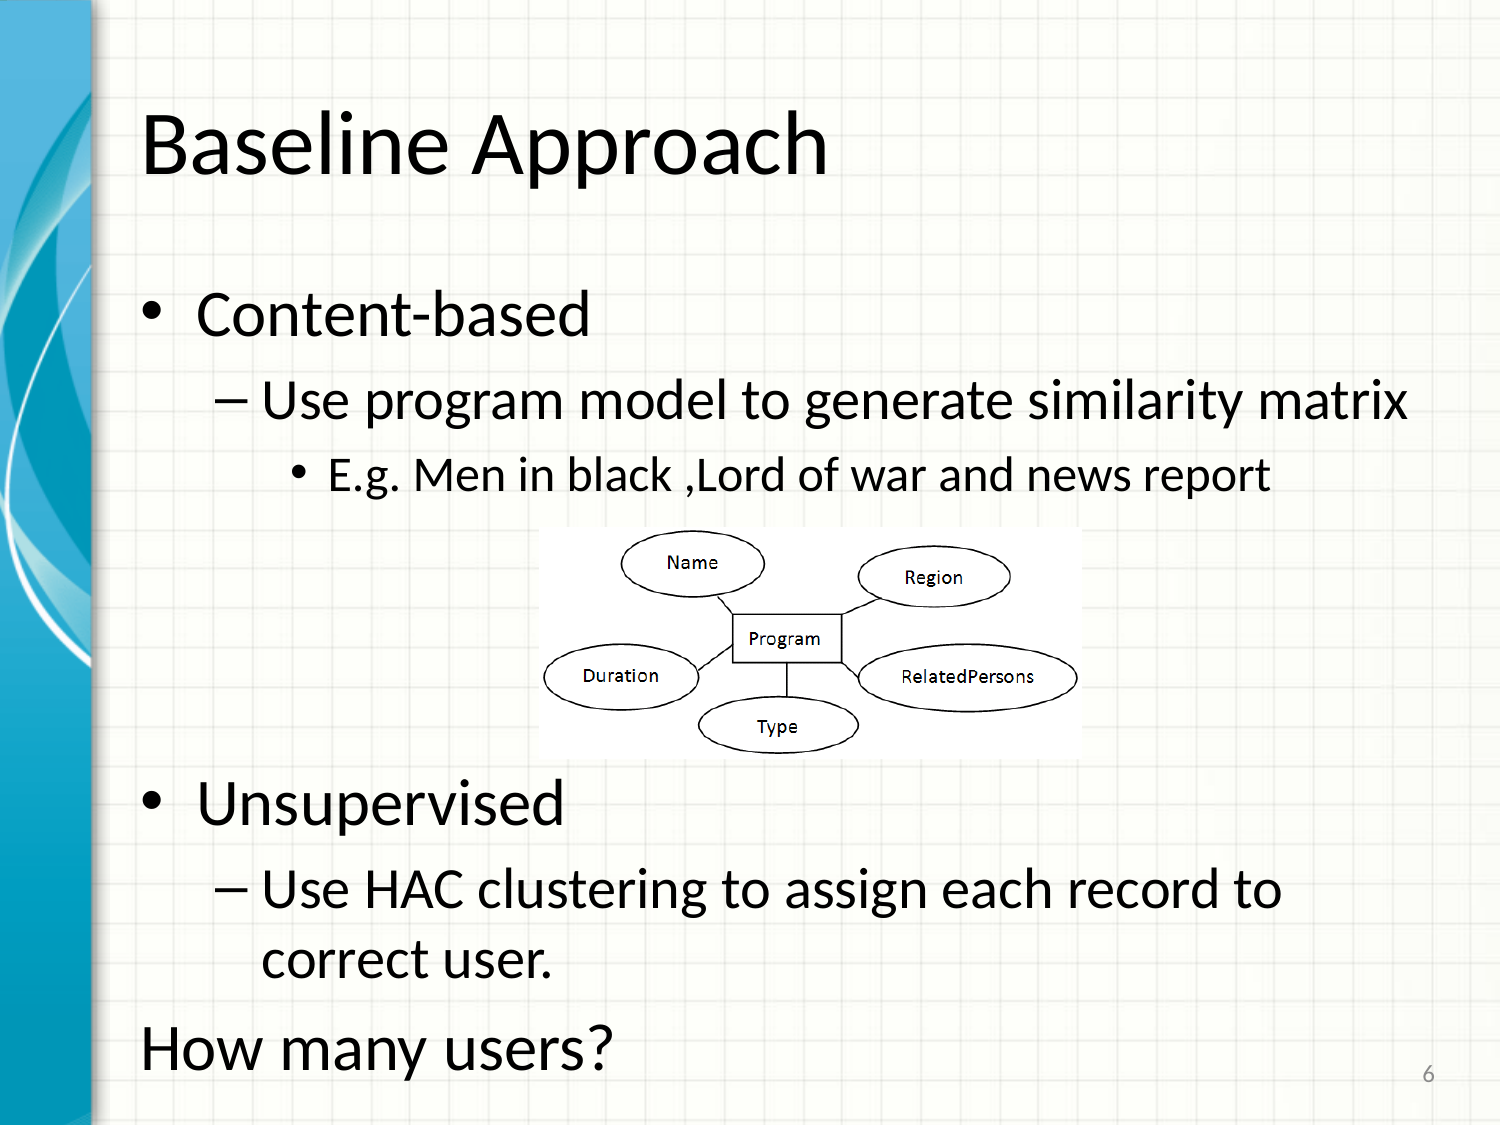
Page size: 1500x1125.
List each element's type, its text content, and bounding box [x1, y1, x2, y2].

picture [538, 527, 1082, 759]
title Baseline Approach [125, 44, 1450, 232]
list Content-based Use program model to generate similarity matrix E.g. Men in black ,Lord of war and news report Unsupervised Use HAC clustering to assign each record to correct user. How many users? [125, 261, 1450, 1125]
slide_number 6 [1100, 1042, 1450, 1103]
picture [0, 0, 1500, 1125]
